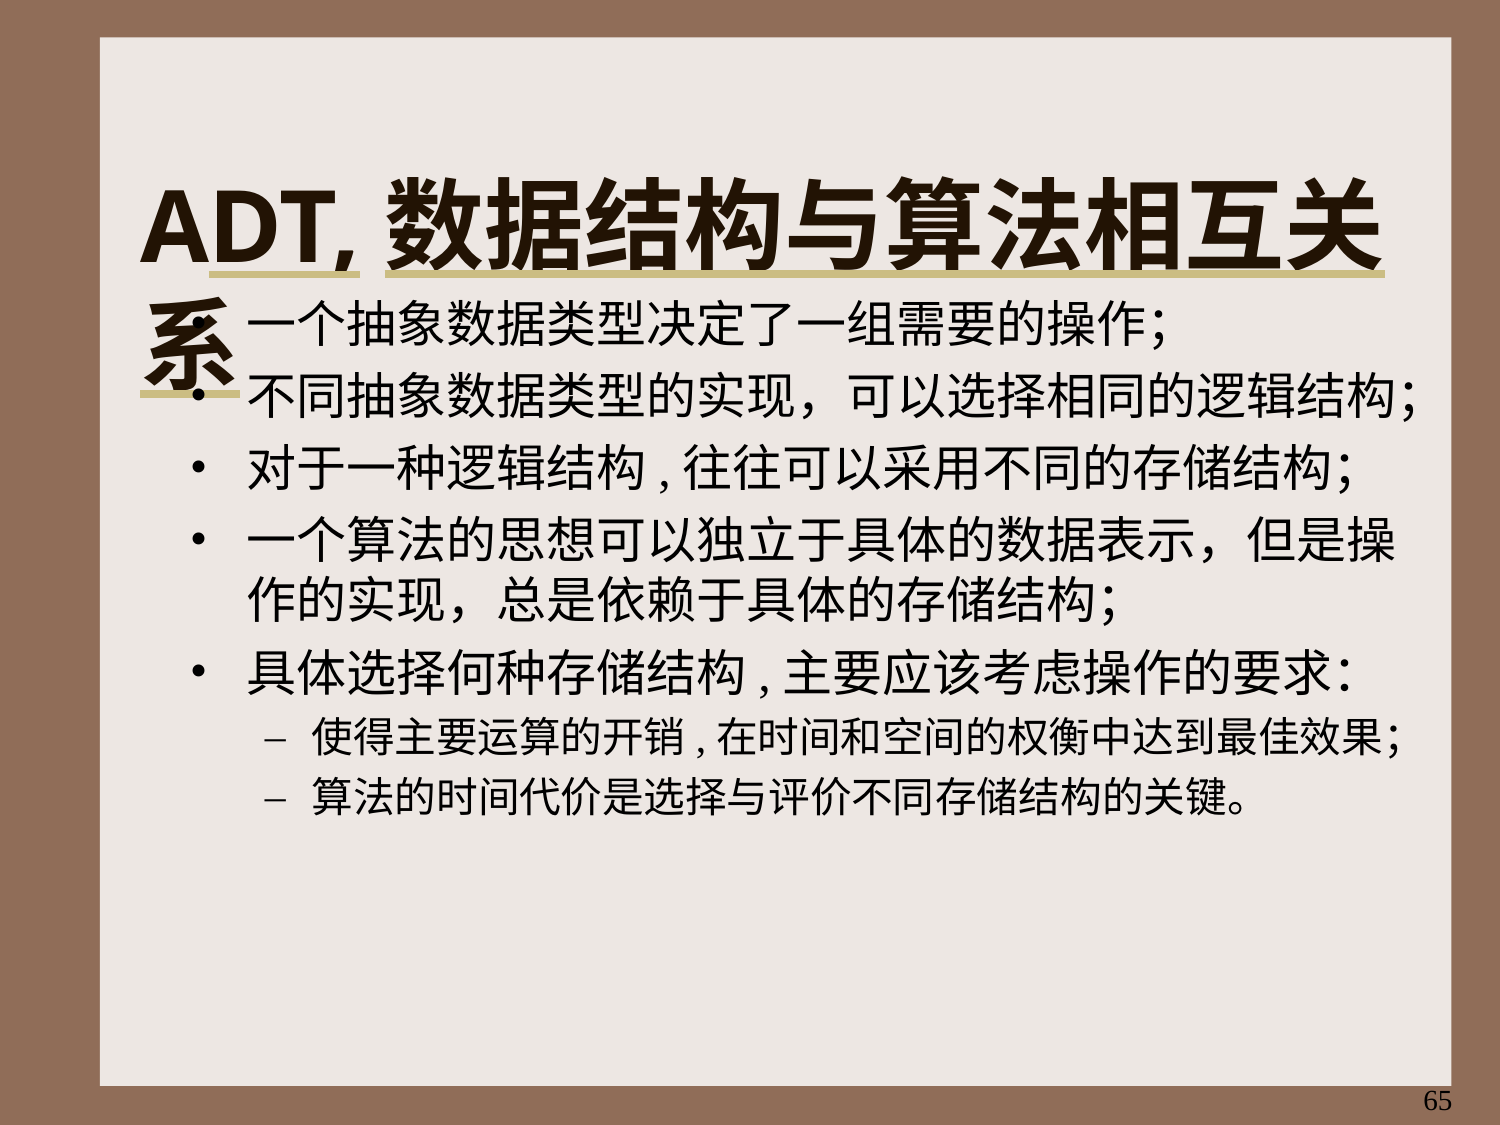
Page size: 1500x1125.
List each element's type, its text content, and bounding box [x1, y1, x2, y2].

slide_number 65 [1419, 1082, 1457, 1125]
title ADT,数据结构与算法相互关系 [138, 160, 1450, 403]
text_box 一个抽象数据类型决定了一组需要的操作； 不同抽象数据类型的实现，可以选择相同的逻辑结构； 对于一种逻辑结构,往往可以采用不同的存储结构； 一个算法的思想可以独立于具体的数据表示，但是操 作的实现，总是依赖于具体的存储结构； 具体选择何种存储结构,主要应该考虑操作的要求： 使得主要运算的开销,在时间和空间的权衡中达到最佳效果； 算法的时间代价是选择与评价不同存储结构的关键。 [187, 278, 1449, 822]
